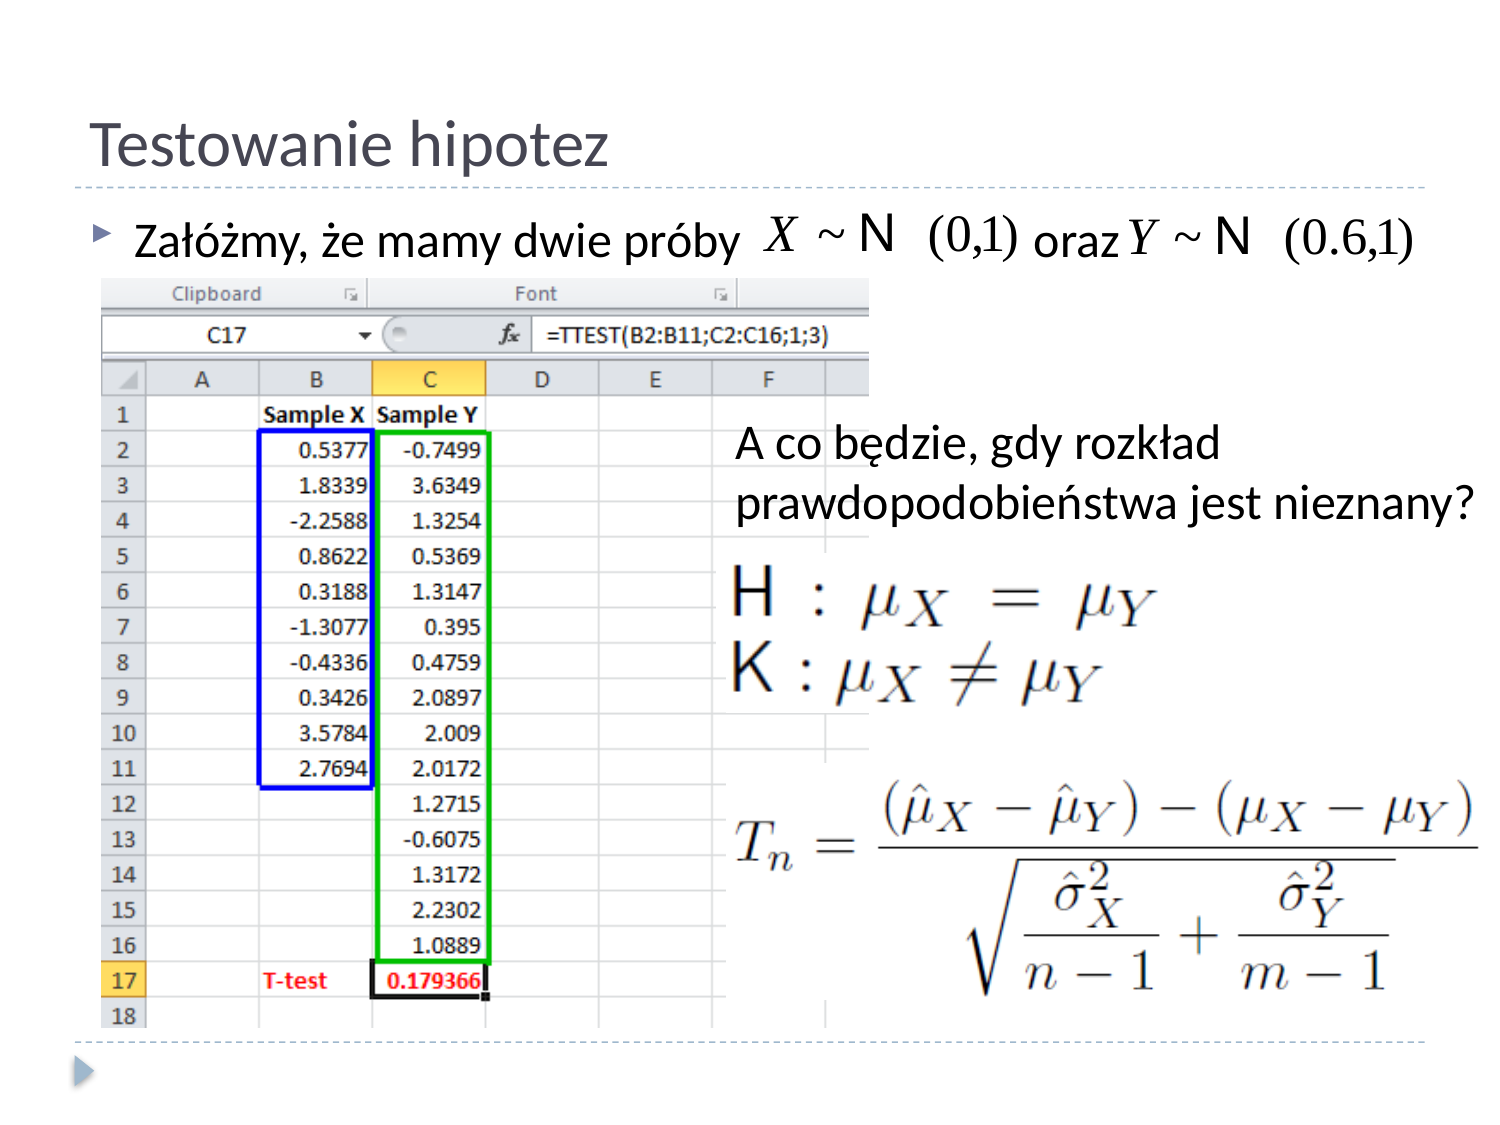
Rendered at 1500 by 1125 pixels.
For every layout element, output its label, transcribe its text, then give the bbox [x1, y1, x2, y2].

title Testowanie hipotez [75, 24, 1425, 188]
list Załóżmy, że mamy dwie próby oraz [75, 200, 1465, 1010]
text_box A co będzie, gdy rozkład prawdopodobieństwa jest nieznany? [875, 402, 1500, 538]
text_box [752, 203, 1029, 274]
picture [101, 278, 1487, 1028]
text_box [1121, 206, 1424, 277]
